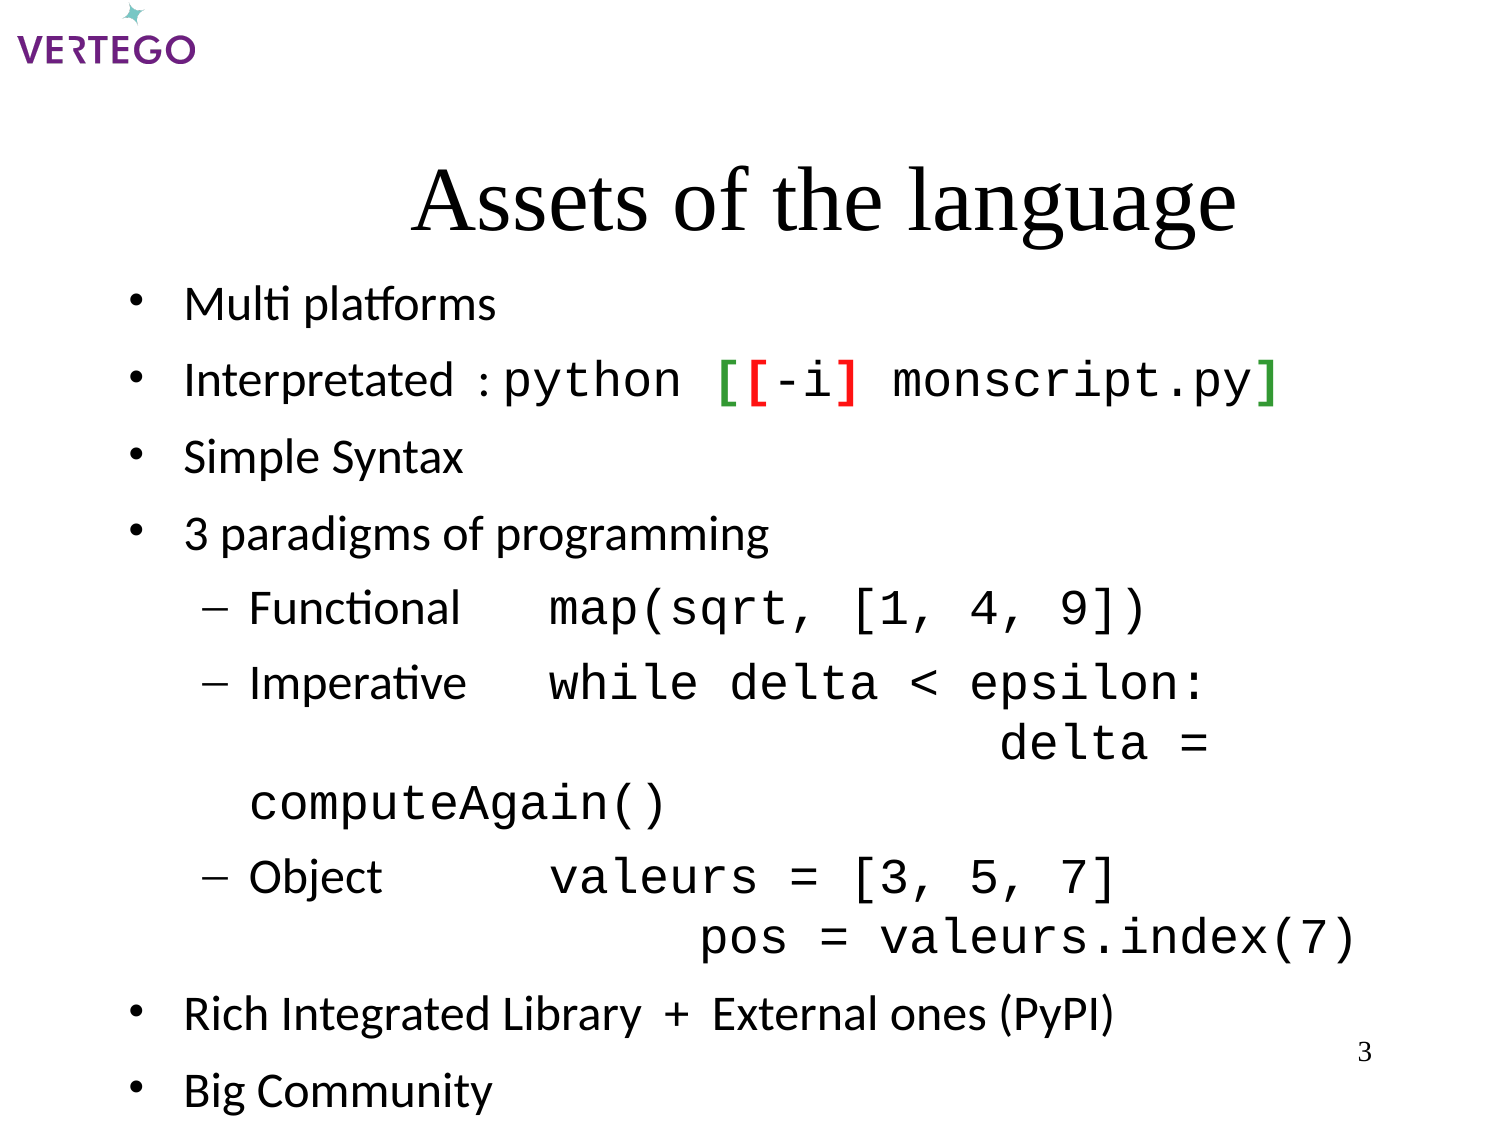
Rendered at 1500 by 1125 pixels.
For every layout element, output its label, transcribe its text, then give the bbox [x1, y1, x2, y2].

text_box <numéro> [1074, 1025, 1387, 1100]
text_box Multi platforms Interpretated : python [[-i] monscript.py] Simple Syntax 3 paradigms of programming Functional map(sqrt, [1, 4, 9]) Imperative while delta < epsilon: delta = computeAgain() Object valeurs = [3, 5, 7] pos = valeurs.index(7) Rich Integrated Library + External ones (PyPI) Big Community [112, 262, 1447, 1000]
picture [17, 2, 195, 64]
text_box Assets of the language [112, 99, 1388, 262]
